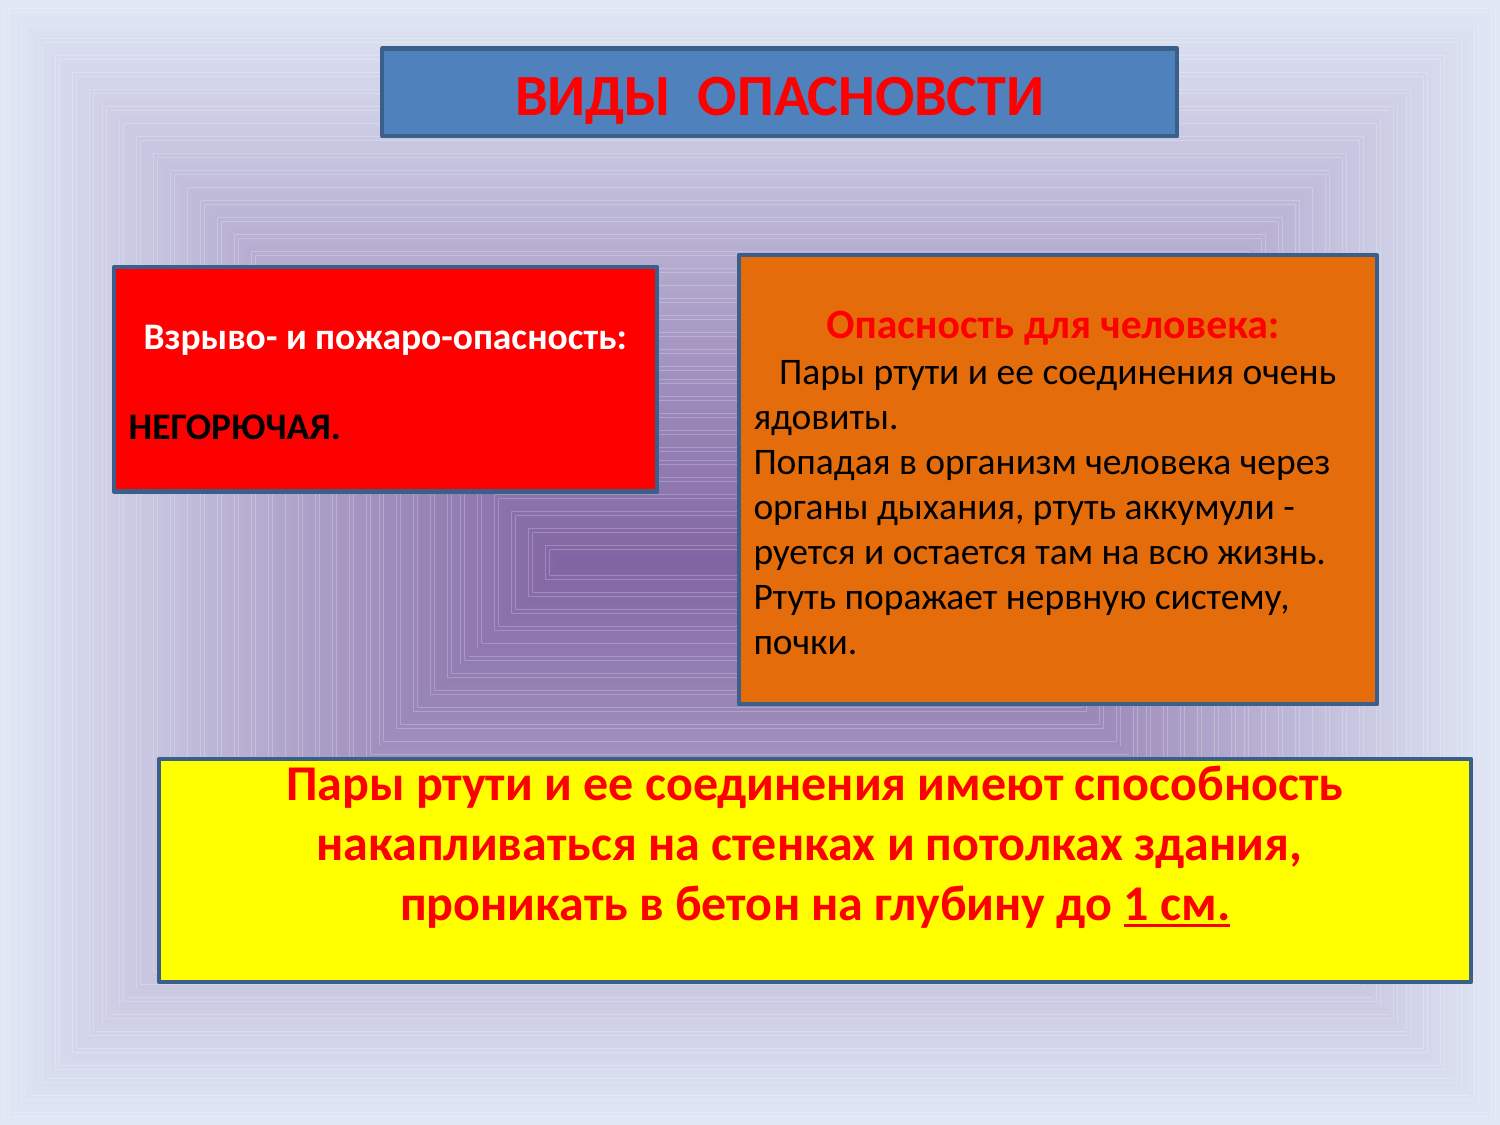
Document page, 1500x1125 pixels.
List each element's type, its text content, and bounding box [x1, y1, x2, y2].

text_box Пары ртути и ее соединения имеют способность накапливаться на стенках и потолках здания, проникать в бетон на глубину до 1 см. [157, 757, 1473, 984]
text_box Взрыво- и пожаро-опасность: НЕГОРЮЧАЯ. [112, 265, 659, 494]
list [75, 101, 1425, 1094]
text_box ВИДЫ ОПАСНОВСТИ [380, 46, 1179, 138]
text_box Опасность для человека: Пары ртути и ее соединения очень ядовиты. Попадая в организм человека через органы дыхания, ртуть аккумули -руется и остается там на всю жизнь. Ртуть поражает нервную систему, почки. [737, 253, 1379, 706]
